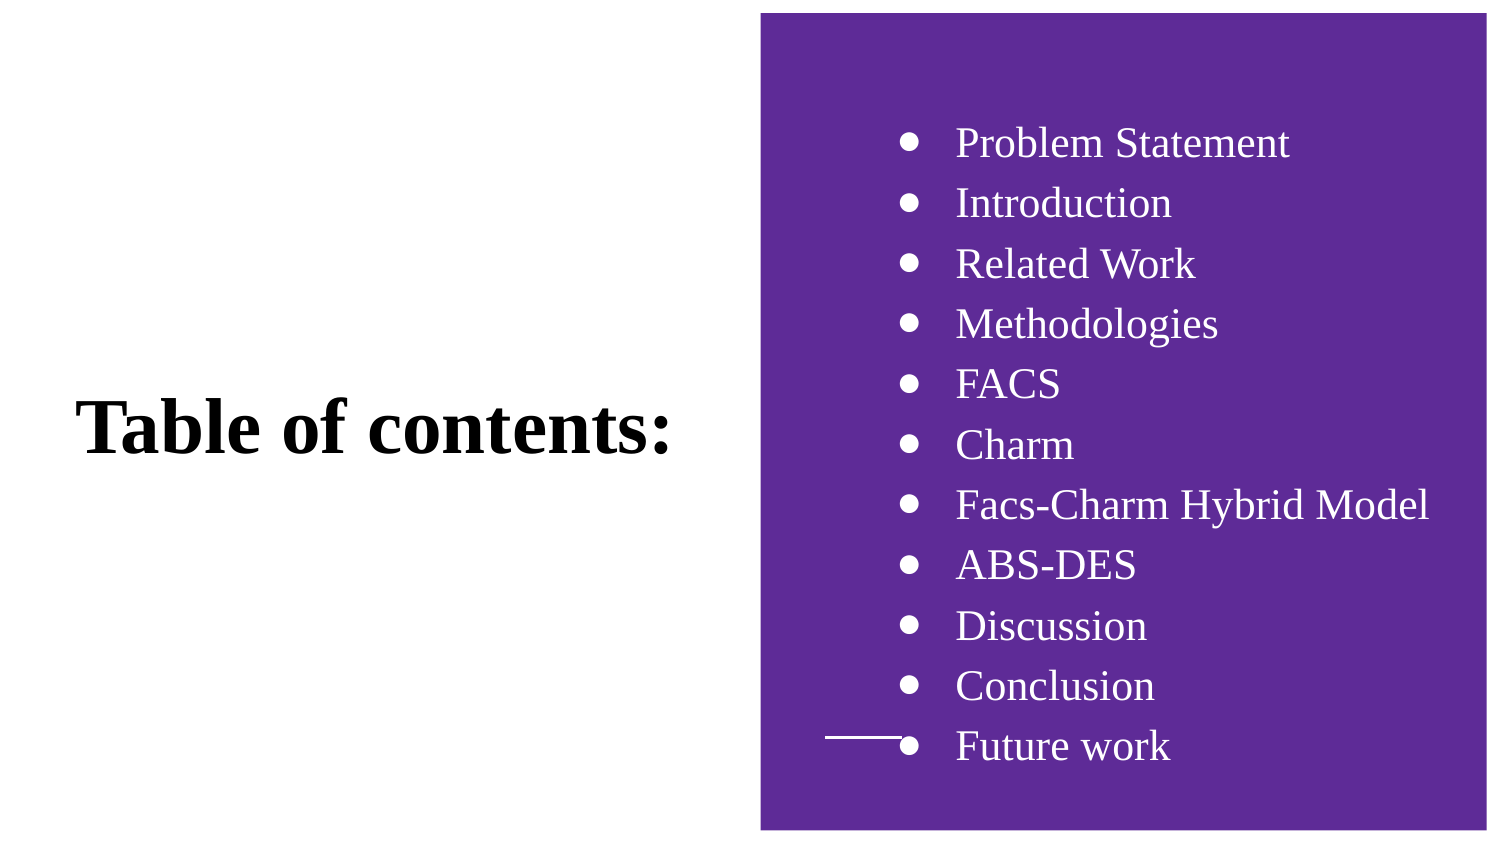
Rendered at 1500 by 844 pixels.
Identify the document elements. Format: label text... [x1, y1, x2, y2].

list Problem Statement Introduction Related Work Methodologies FACS Charm Facs-Charm Hybrid Model ABS-DES Discussion Conclusion Future work [865, 168, 1454, 801]
title Table of contents: [43, 275, 708, 569]
